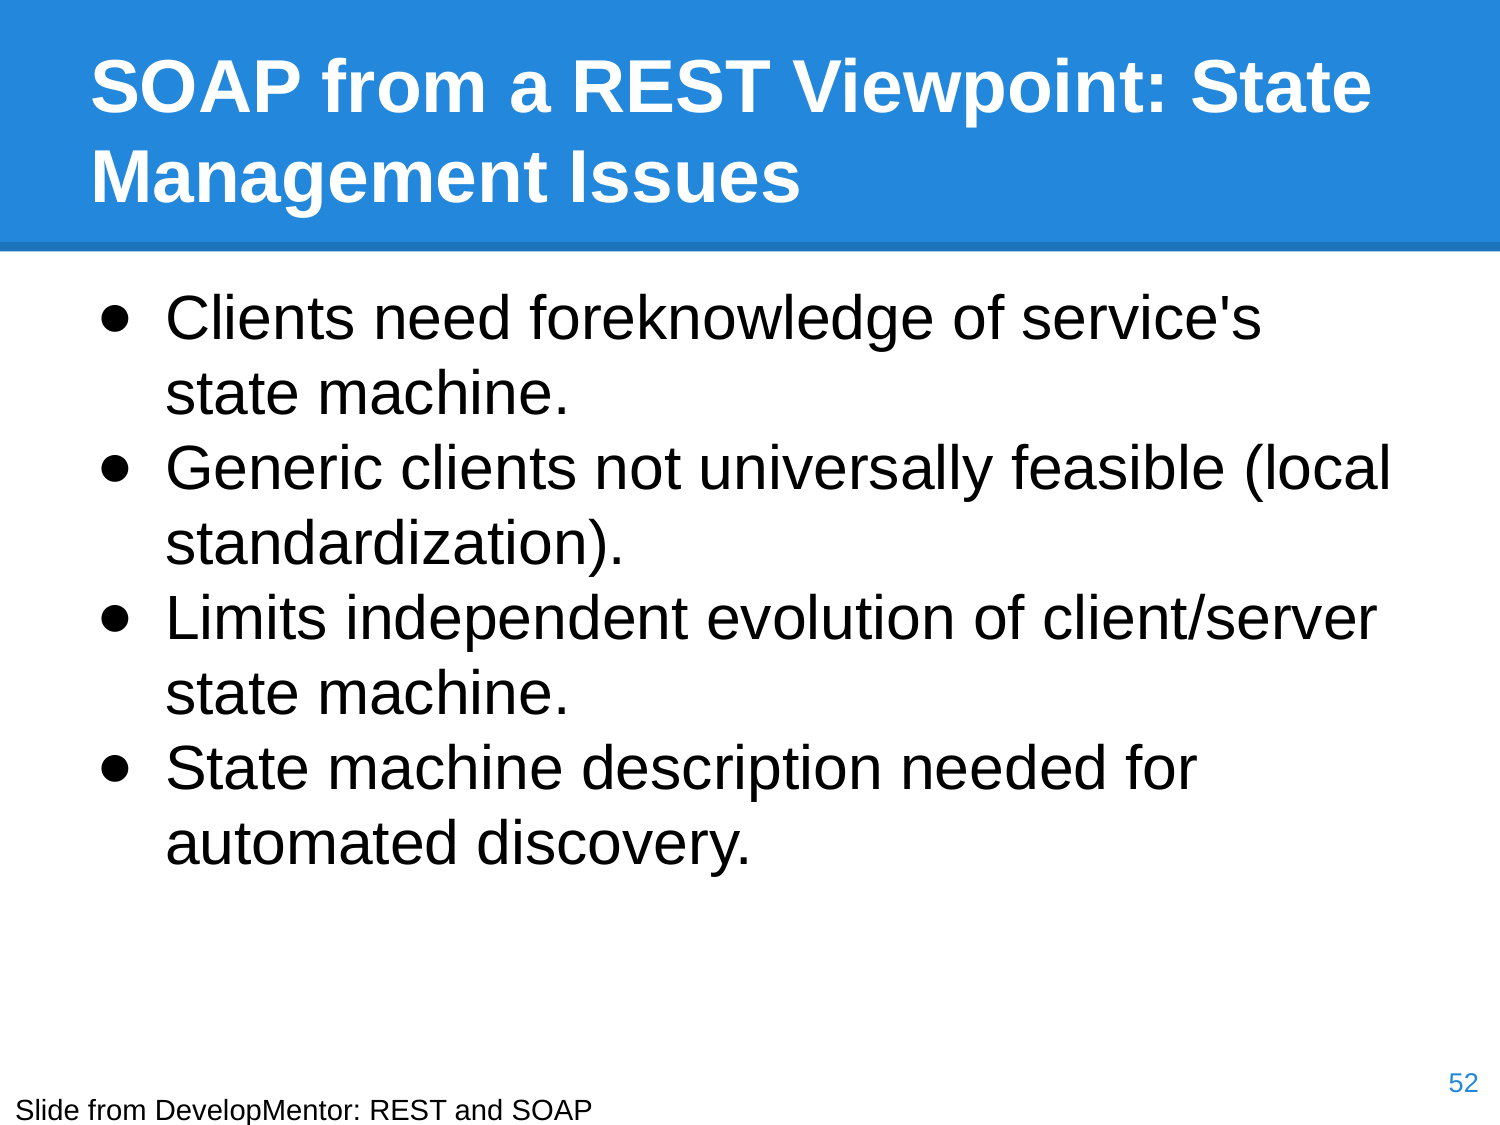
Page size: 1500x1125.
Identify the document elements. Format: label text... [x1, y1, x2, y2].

title SOAP from a REST Viewpoint: State Management Issues [75, 45, 1425, 233]
text_box Slide from DevelopMentor: REST and SOAP [0, 1076, 725, 1125]
slide_number ‹#› [1403, 1038, 1494, 1125]
list Clients need foreknowledge of service's state machine. Generic clients not universally feasible (local standardization). Limits independent evolution of client/server state machine. State machine description needed for automated discovery. [75, 262, 1425, 1078]
